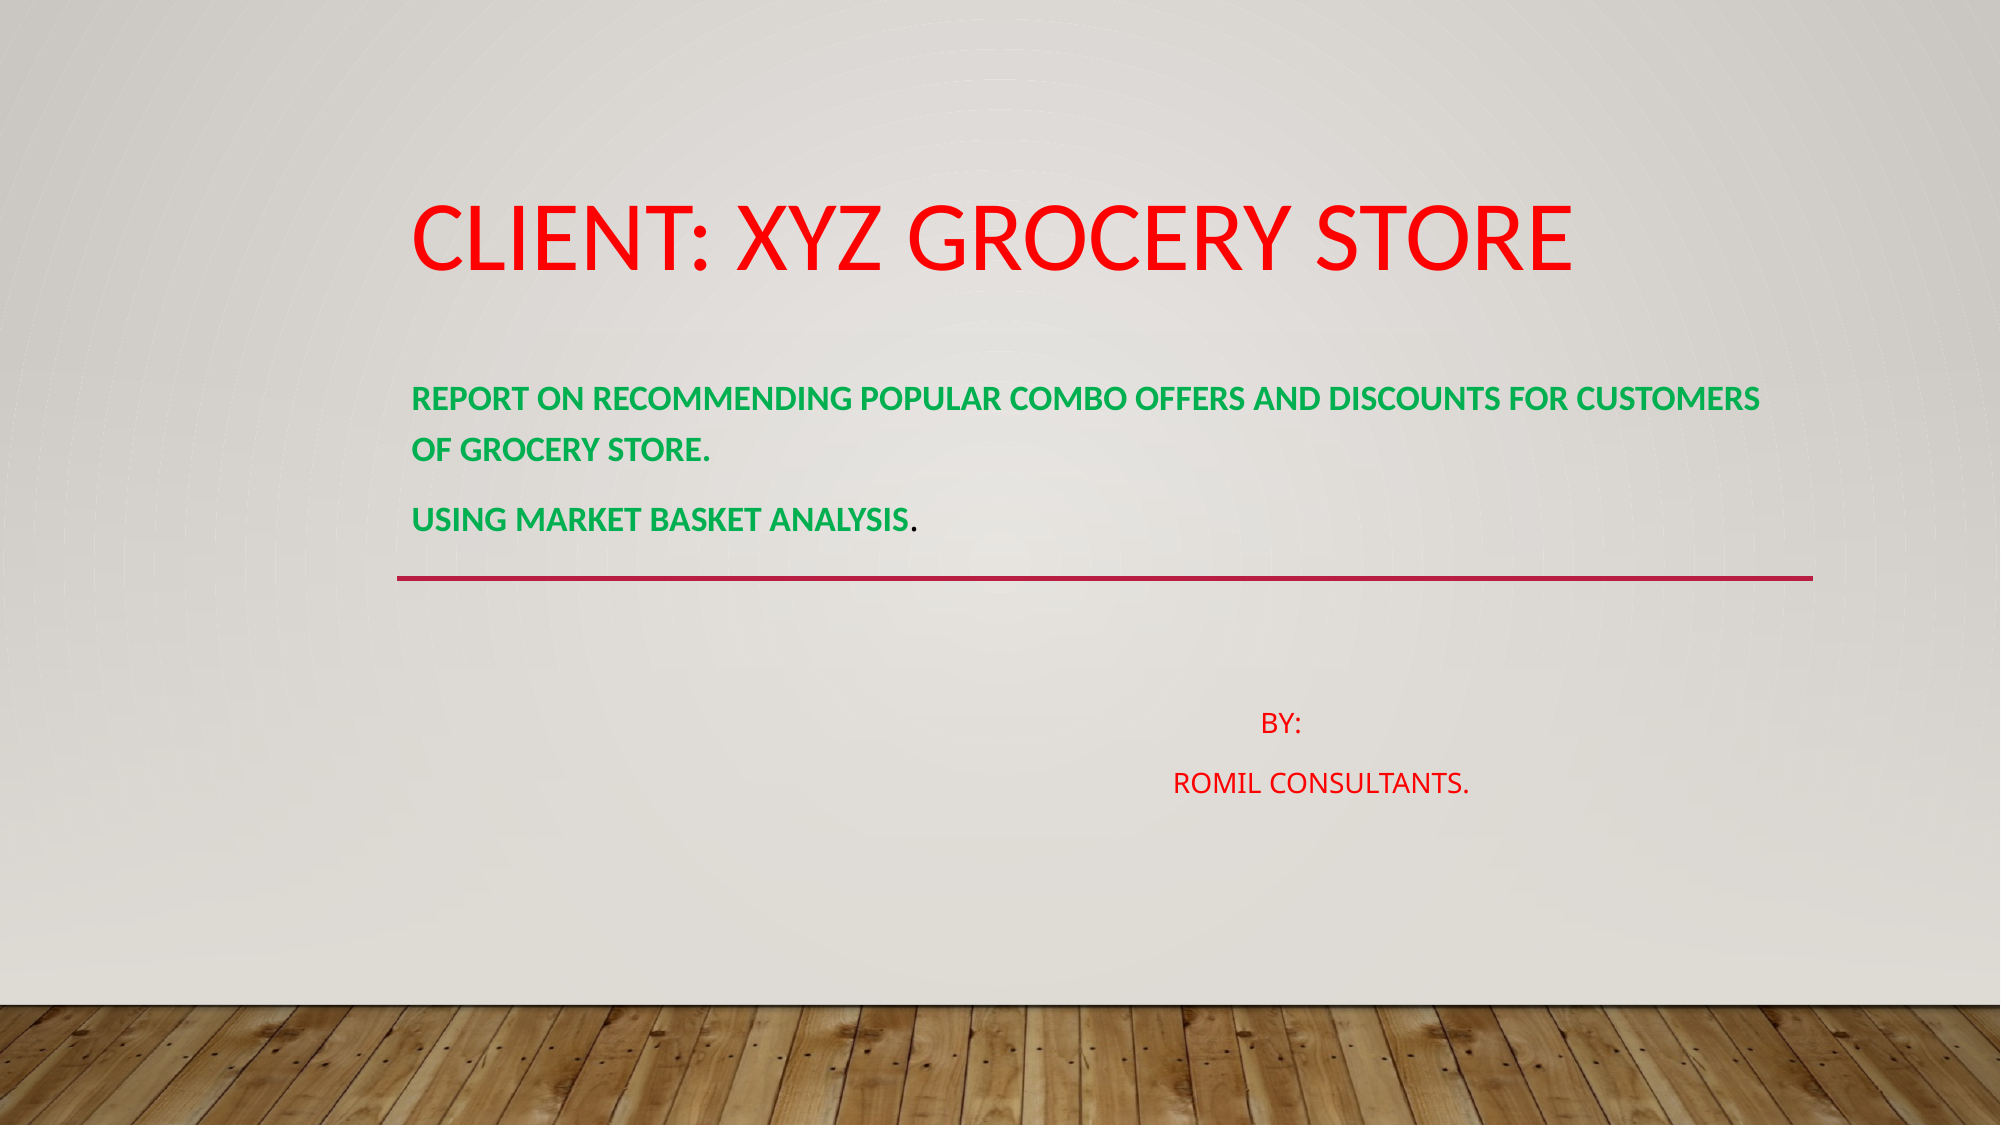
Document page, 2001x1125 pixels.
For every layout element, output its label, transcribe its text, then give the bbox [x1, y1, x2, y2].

picture [0, 1005, 2000, 1125]
subtitle Report on recommending popular combo offers and discounts for Customers of grocery store. Using Market basket analysis. by: Romil Consultants. [396, 291, 1814, 818]
title Client: XYZ Grocery Store [396, 131, 1814, 291]
